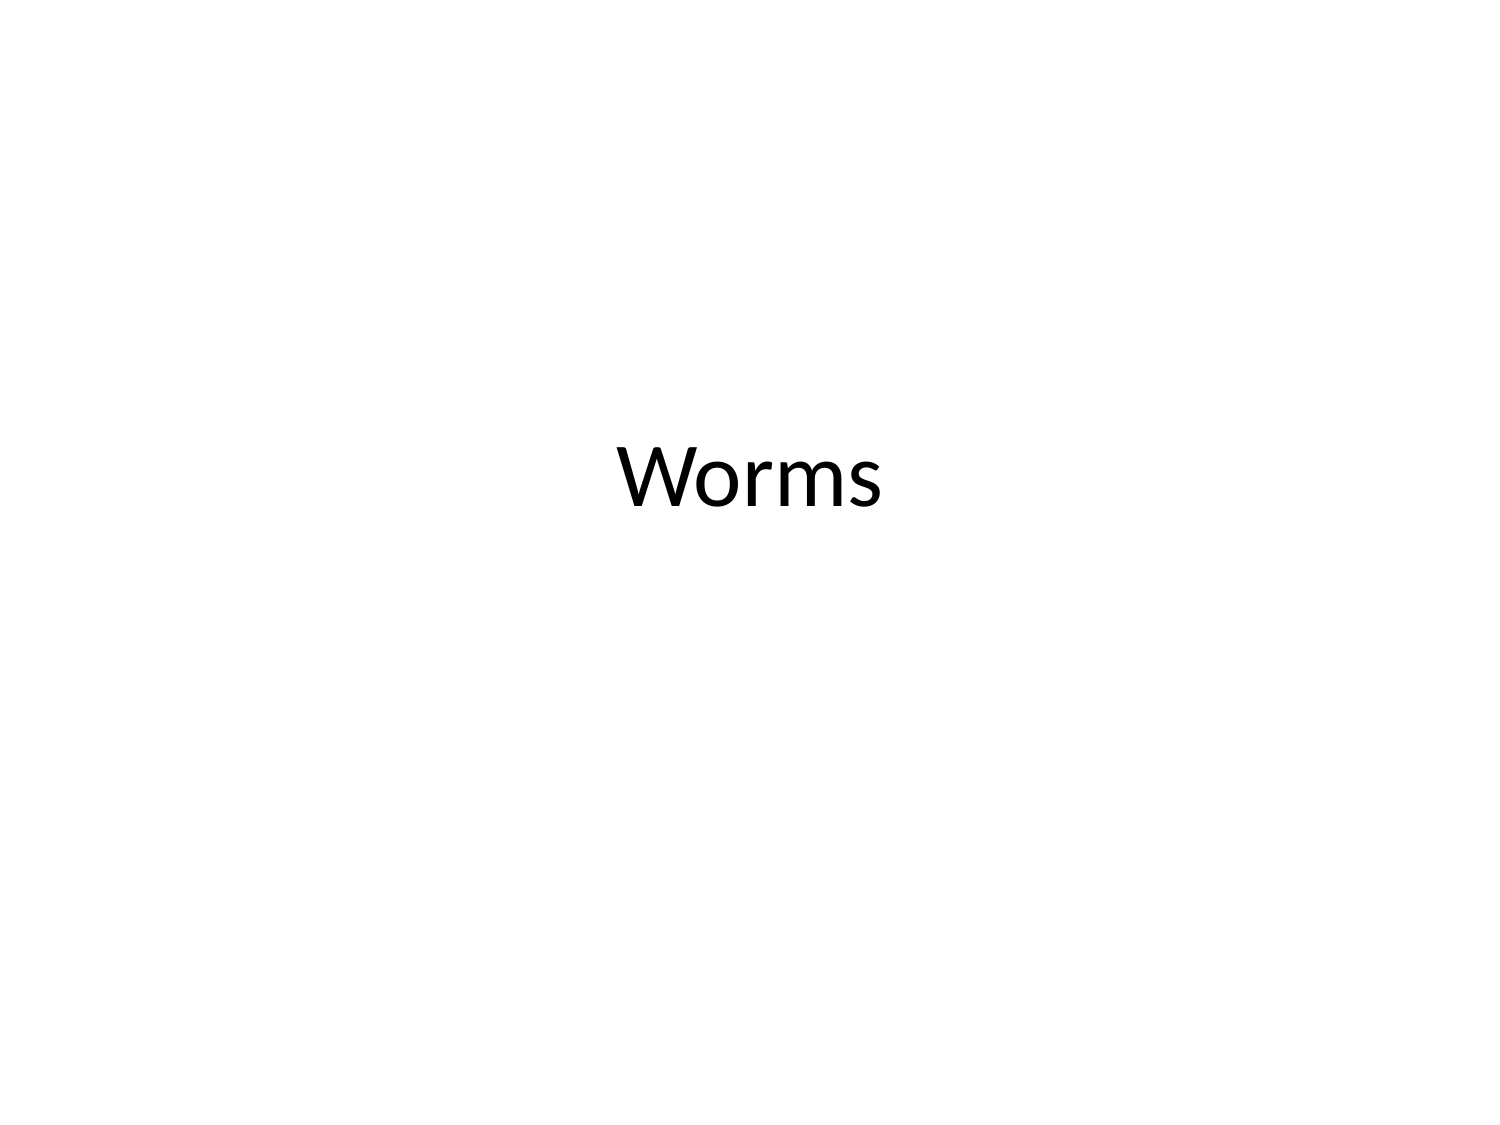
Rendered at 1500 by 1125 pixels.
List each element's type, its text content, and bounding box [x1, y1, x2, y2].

title Worms [112, 349, 1388, 591]
